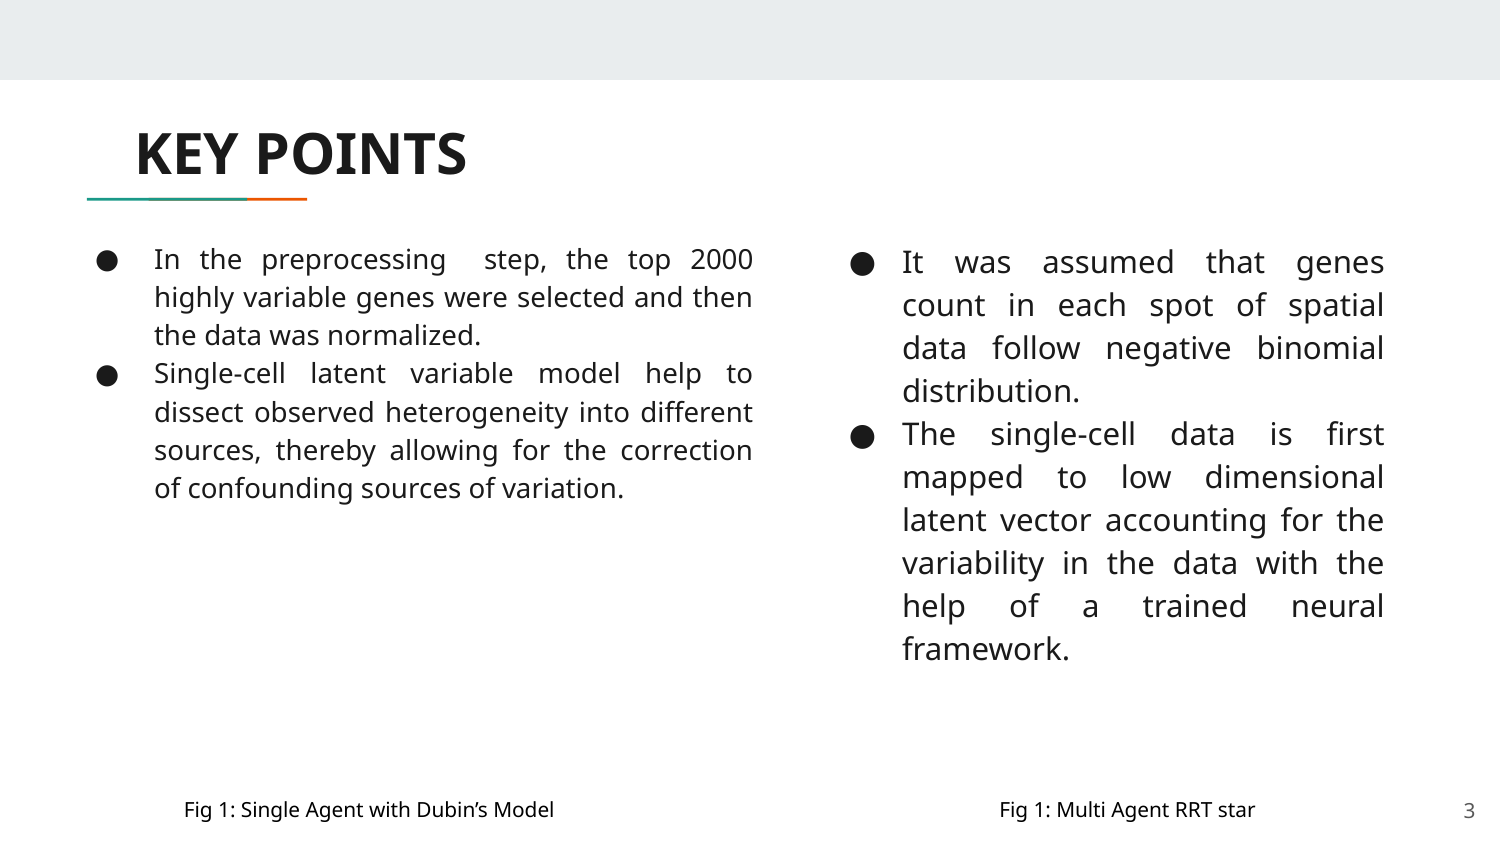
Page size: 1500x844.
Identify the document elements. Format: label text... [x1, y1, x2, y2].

text_box It was assumed that genes count in each spot of spatial data follow negative binomial distribution. The single-cell data is first mapped to low dimensional latent vector accounting for the variability in the data with the help of a trained neural framework. [812, 221, 1401, 682]
title KEY POINTS [119, 102, 1381, 191]
slide_number 3 [1400, 779, 1491, 844]
list In the preprocessing step, the top 2000 highly variable genes were selected and then the data was normalized. Single-cell latent variable model help to dissect observed heterogeneity into different sources, thereby allowing for the correction of confounding sources of variation. [67, 221, 770, 550]
text_box Fig 1: Multi Agent RRT star [908, 783, 1353, 834]
text_box Fig 1: Single Agent with Dubin’s Model [152, 783, 587, 834]
